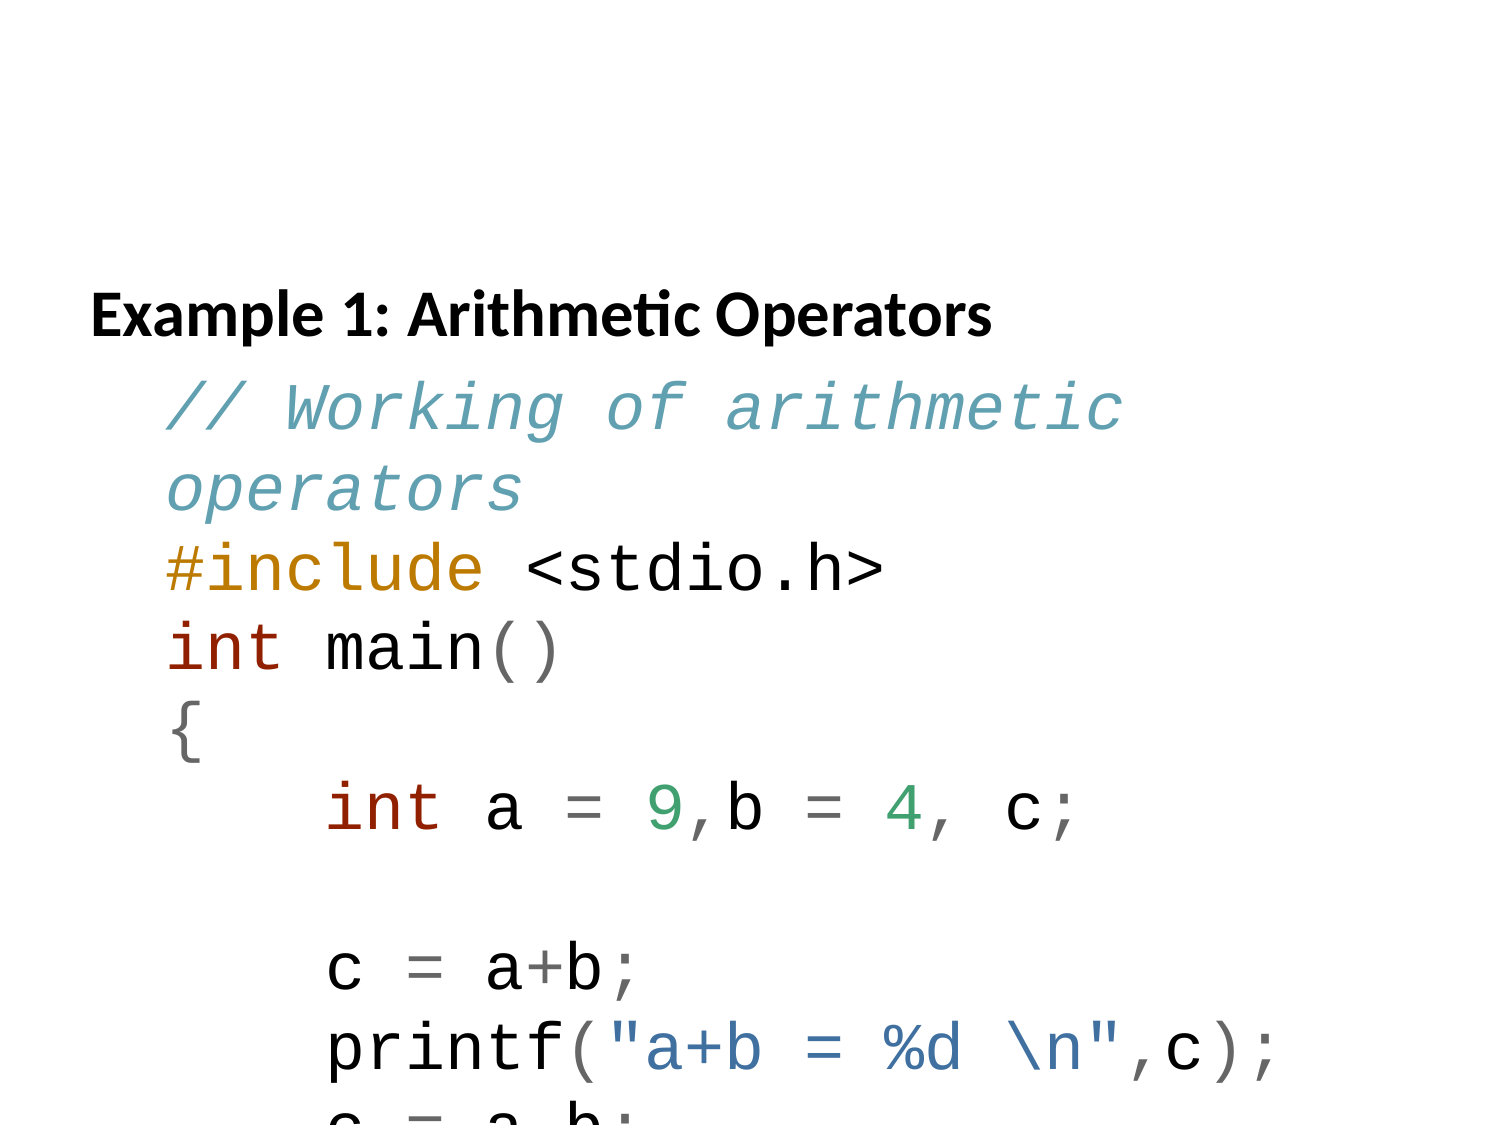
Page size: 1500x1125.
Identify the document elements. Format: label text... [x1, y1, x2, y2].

list Example 1: Arithmetic Operators // Working of arithmetic operators #include <stdio.h> int main() { int a = 9,b = 4, c; c = a+b; printf("a+b = %d \n",c); c = a-b; printf("a-b = %d \n",c); c = a*b; printf("a*b = %d \n",c); c = a/b; printf("a/b = %d \n",c); c = a%b; printf("Remainder when a divided by b = %d \n",c); return 0; } Output a+b = 13 a-b = 5 a*b = 36 a/b = 2 Remainder when a divided by b=1 As you might guess, the operators +, -, and * calculate addition, subtraction, and multiplication, respectively. 9/4Equals 2.25 in standard math. In the program, however, the result is 2. This is due to the fact that both variables a and b are integers. As a result, the output is also an integer. The compiler ignores the word following the decimal point and displays response 2 rather than 2.25. The residual is computed using the modulo operator percent. The remaining is 1 when a=9 is divided by b=4. Only integers can be used with the percent operator. Assume that a = 5.0, b = 2.0, c = 5, and d = 2. After that, in C programming. // Either one of the operands is a floating-point number a/b = 2.5 a/d = 2.5 c/b = 2.5 // Both operands are integers c/d = 2 C Increment and Decrement Operators To alter the value of an operand (constant or variable) by one, C programming offers two operators: increment ++ and decrease --. Increment ++ raises the value by one, and decrement -- lowers the value by one. These two operators are unary, which means they only work on a single operand. Example 2: Increment and Decrement Operators // Working of increment and decrement operators #include <stdio.h> int main() { int a = 10, b = 100; float c = 10.5, d = 100.5; printf("++a = %d \n", ++a); printf("--b = %d \n", --b); printf("++c = %f \n", ++c); printf("--d = %f \n", --d); return 0; } Output ++a = 11 --b = 99 ++c = 11.500000 --d = 99.500000 The operators ++ and -- are used as prefixes here. These two operators, like a++ and a-- can also be used as postfixes. [75, 262, 1425, 1005]
